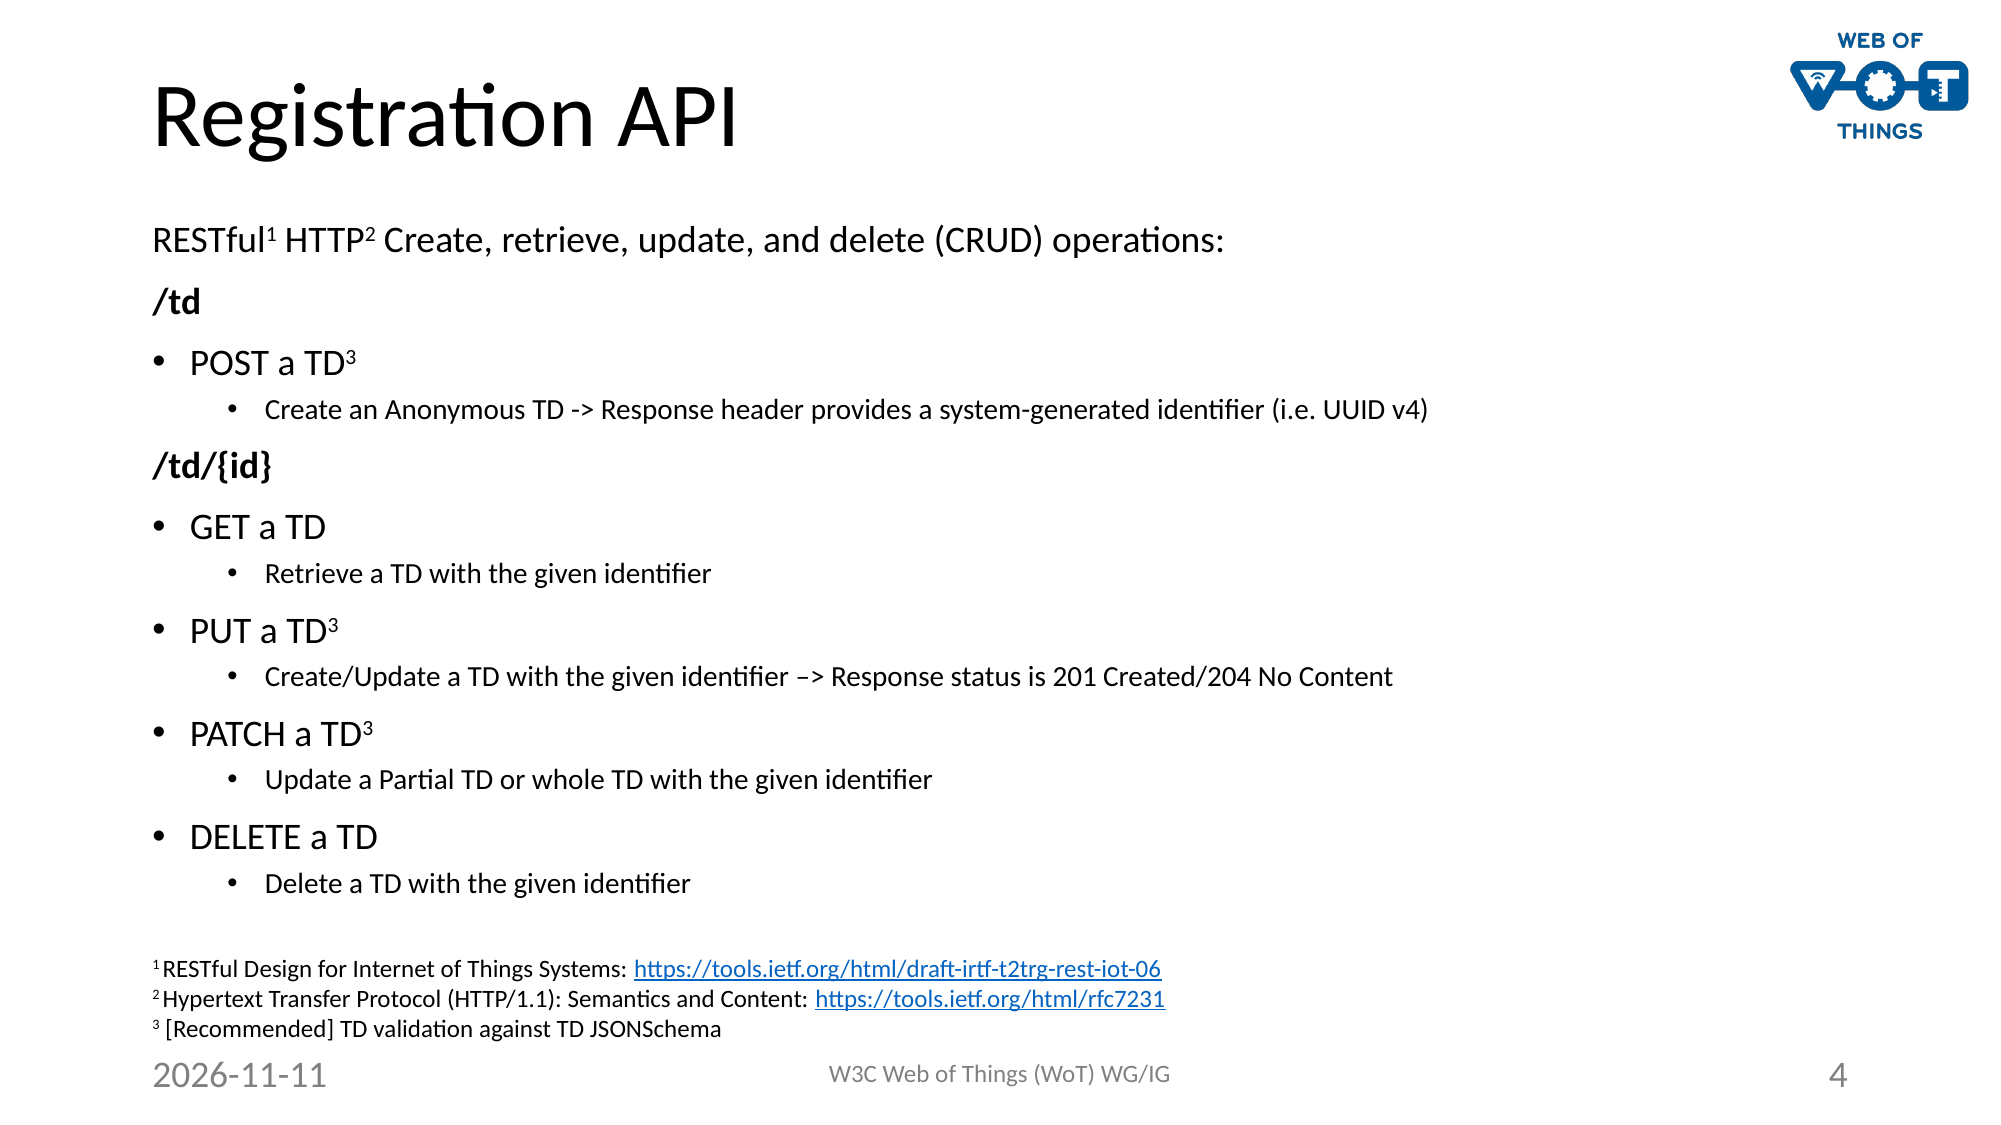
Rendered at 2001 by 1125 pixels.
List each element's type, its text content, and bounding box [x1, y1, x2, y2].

text_box 1 RESTful Design for Internet of Things Systems: https://tools.ietf.org/html/draft-irtf-t2trg-rest-iot-06 2 Hypertext Transfer Protocol (HTTP/1.1): Semantics and Content: https://tools.ietf.org/html/rfc7231 3 [Recommended] TD validation against TD JSONSchema [137, 944, 1913, 1050]
slide_number 4 [1412, 1050, 1863, 1103]
title Registration API [137, 59, 1445, 212]
footer W3C Web of Things (WoT) WG/IG [662, 1050, 1338, 1103]
picture [1773, 22, 1985, 149]
list RESTful1 HTTP2 Create, retrieve, update, and delete (CRUD) operations: /td POST a TD3 Create an Anonymous TD -> Response header provides a system-generated identifier (i.e. UUID v4) /td/{id} GET a TD Retrieve a TD with the given identifier PUT a TD3 Create/Update a TD with the given identifier –> Response status is 201 Created/204 No Content PATCH a TD3 Update a Partial TD or whole TD with the given identifier DELETE a TD Delete a TD with the given identifier [137, 212, 1863, 941]
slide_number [137, 1042, 588, 1103]
